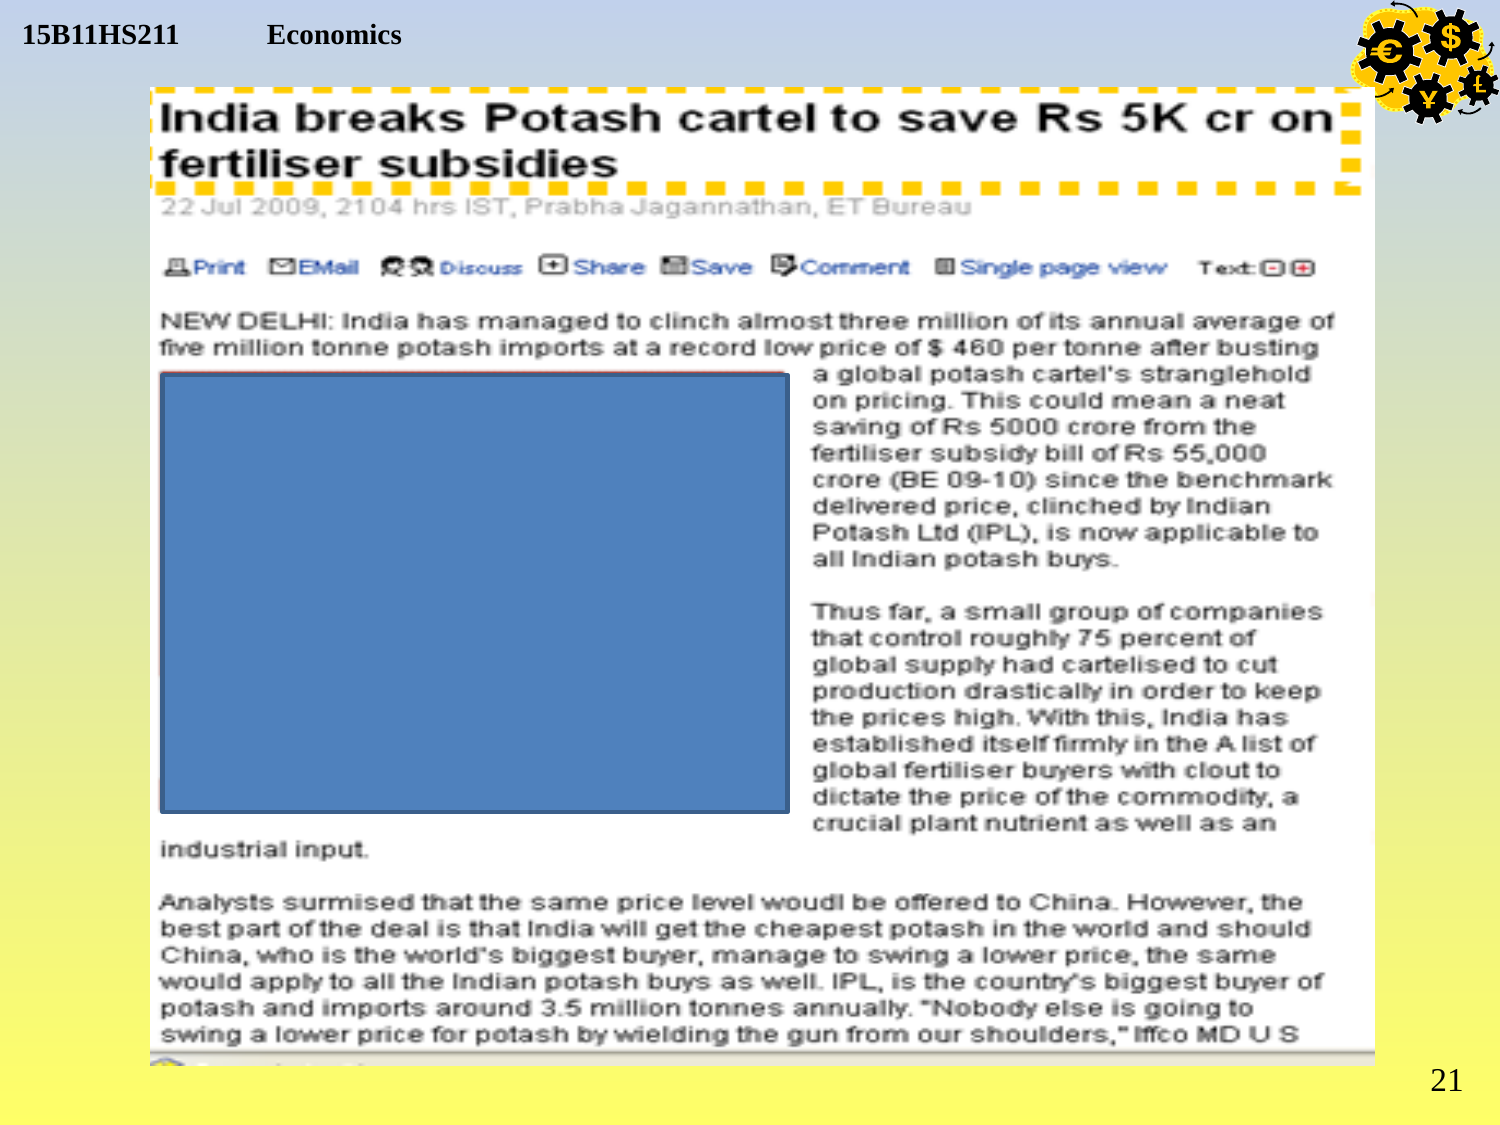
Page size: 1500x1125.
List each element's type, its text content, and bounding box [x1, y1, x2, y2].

picture [149, 87, 1376, 1067]
text_box 21 [1399, 1051, 1479, 1112]
